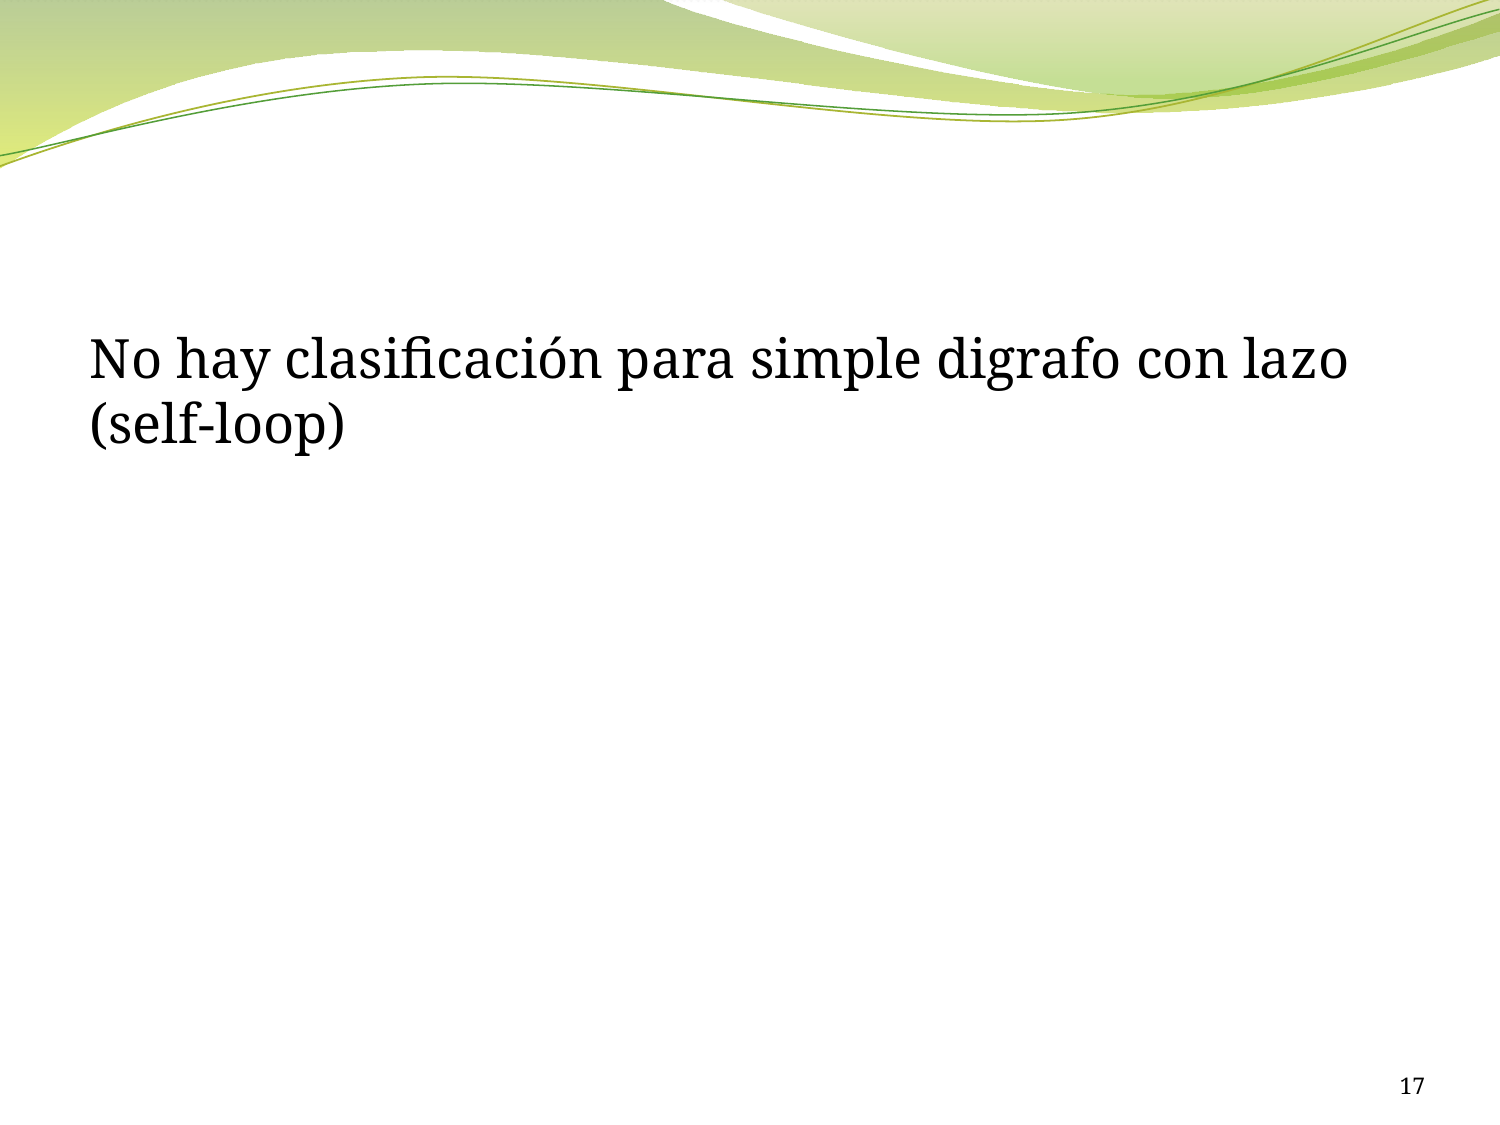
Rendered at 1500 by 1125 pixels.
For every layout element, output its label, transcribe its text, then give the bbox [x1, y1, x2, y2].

list No hay clasificación para simple digrafo con lazo (self-loop) [75, 317, 1425, 1038]
slide_number 17 [1299, 1042, 1425, 1103]
